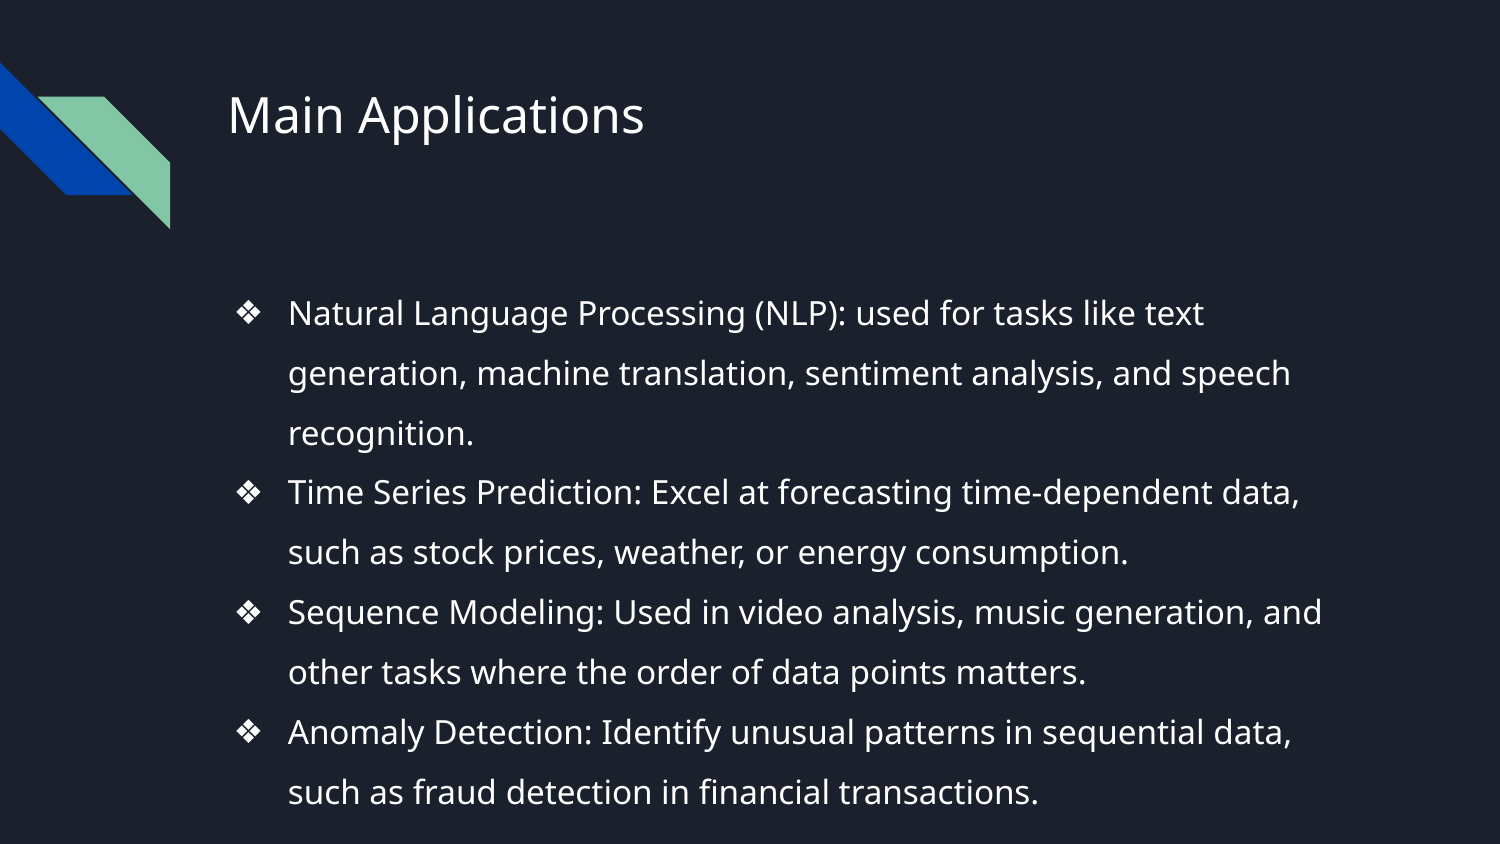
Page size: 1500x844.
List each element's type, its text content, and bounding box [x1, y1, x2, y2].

title Main Applications [212, 64, 1368, 215]
list Natural Language Processing (NLP): used for tasks like text generation, machine translation, sentiment analysis, and speech recognition. Time Series Prediction: Excel at forecasting time-dependent data, such as stock prices, weather, or energy consumption. Sequence Modeling: Used in video analysis, music generation, and other tasks where the order of data points matters. Anomaly Detection: Identify unusual patterns in sequential data, such as fraud detection in financial transactions. [212, 257, 1368, 735]
